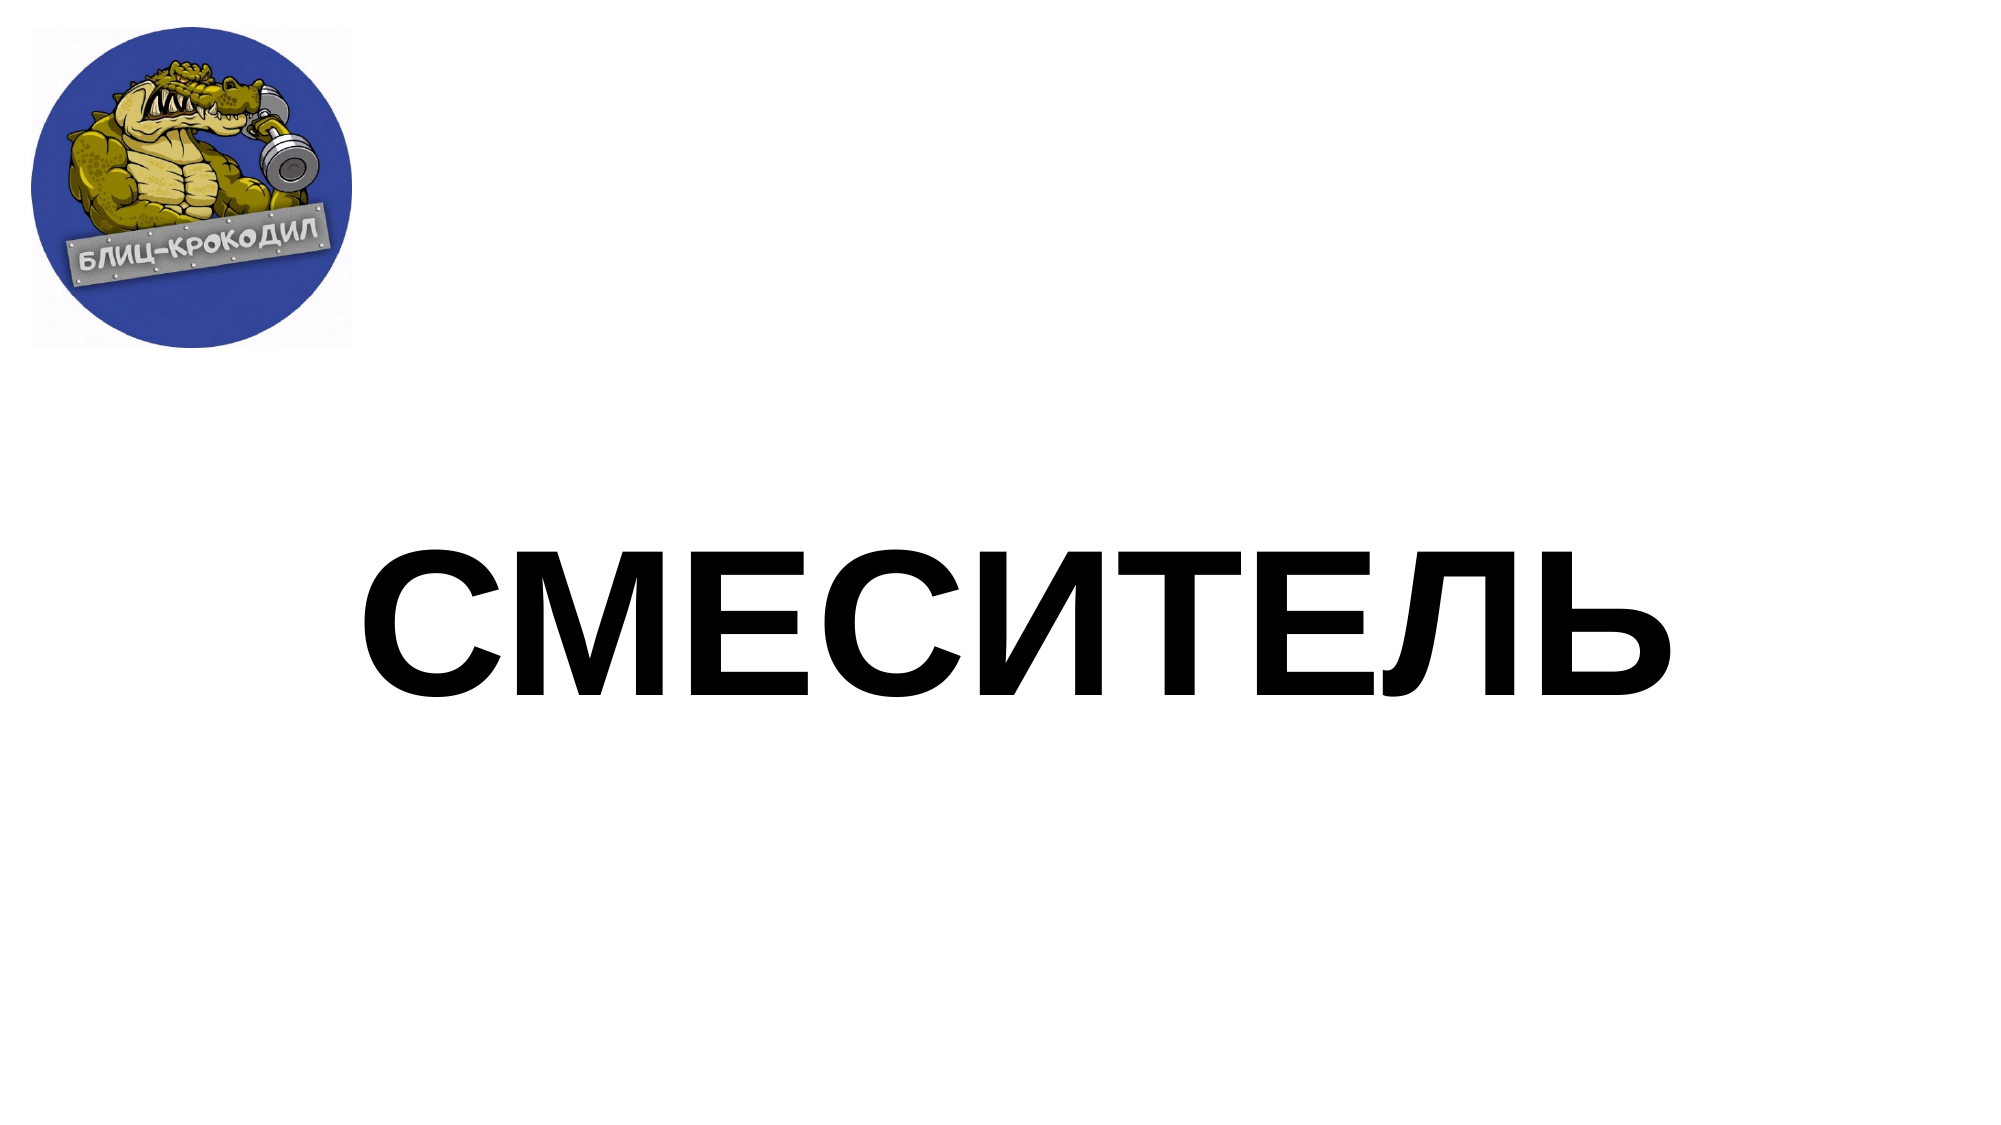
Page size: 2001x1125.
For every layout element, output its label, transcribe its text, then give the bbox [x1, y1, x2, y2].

picture [31, 27, 352, 348]
title СМЕСИТЕЛЬ [341, 356, 1842, 748]
